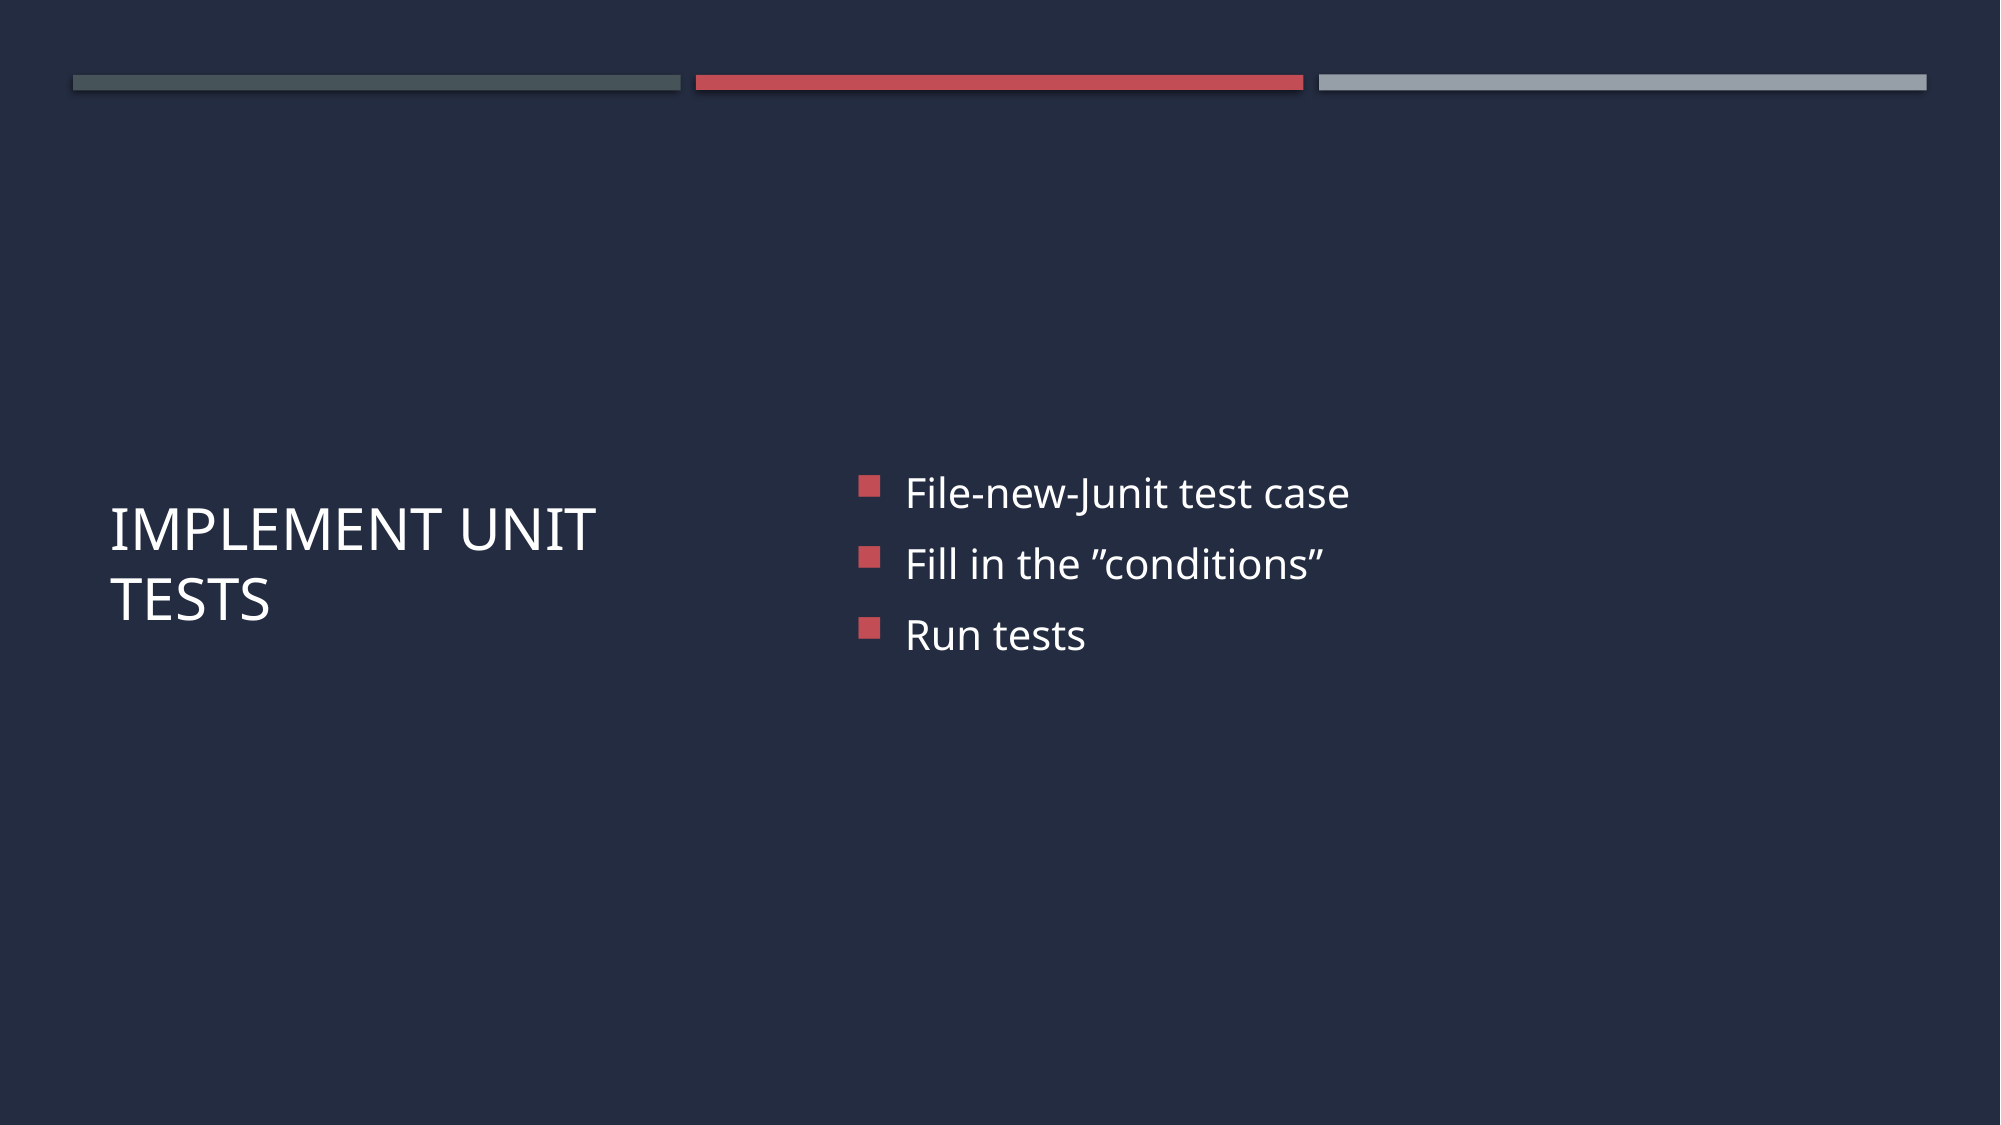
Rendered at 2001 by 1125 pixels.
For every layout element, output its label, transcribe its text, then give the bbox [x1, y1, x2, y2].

list File-new-Junit test case Fill in the ”conditions” Run tests [839, 184, 1905, 941]
title Implement Unit Tests [95, 184, 764, 941]
